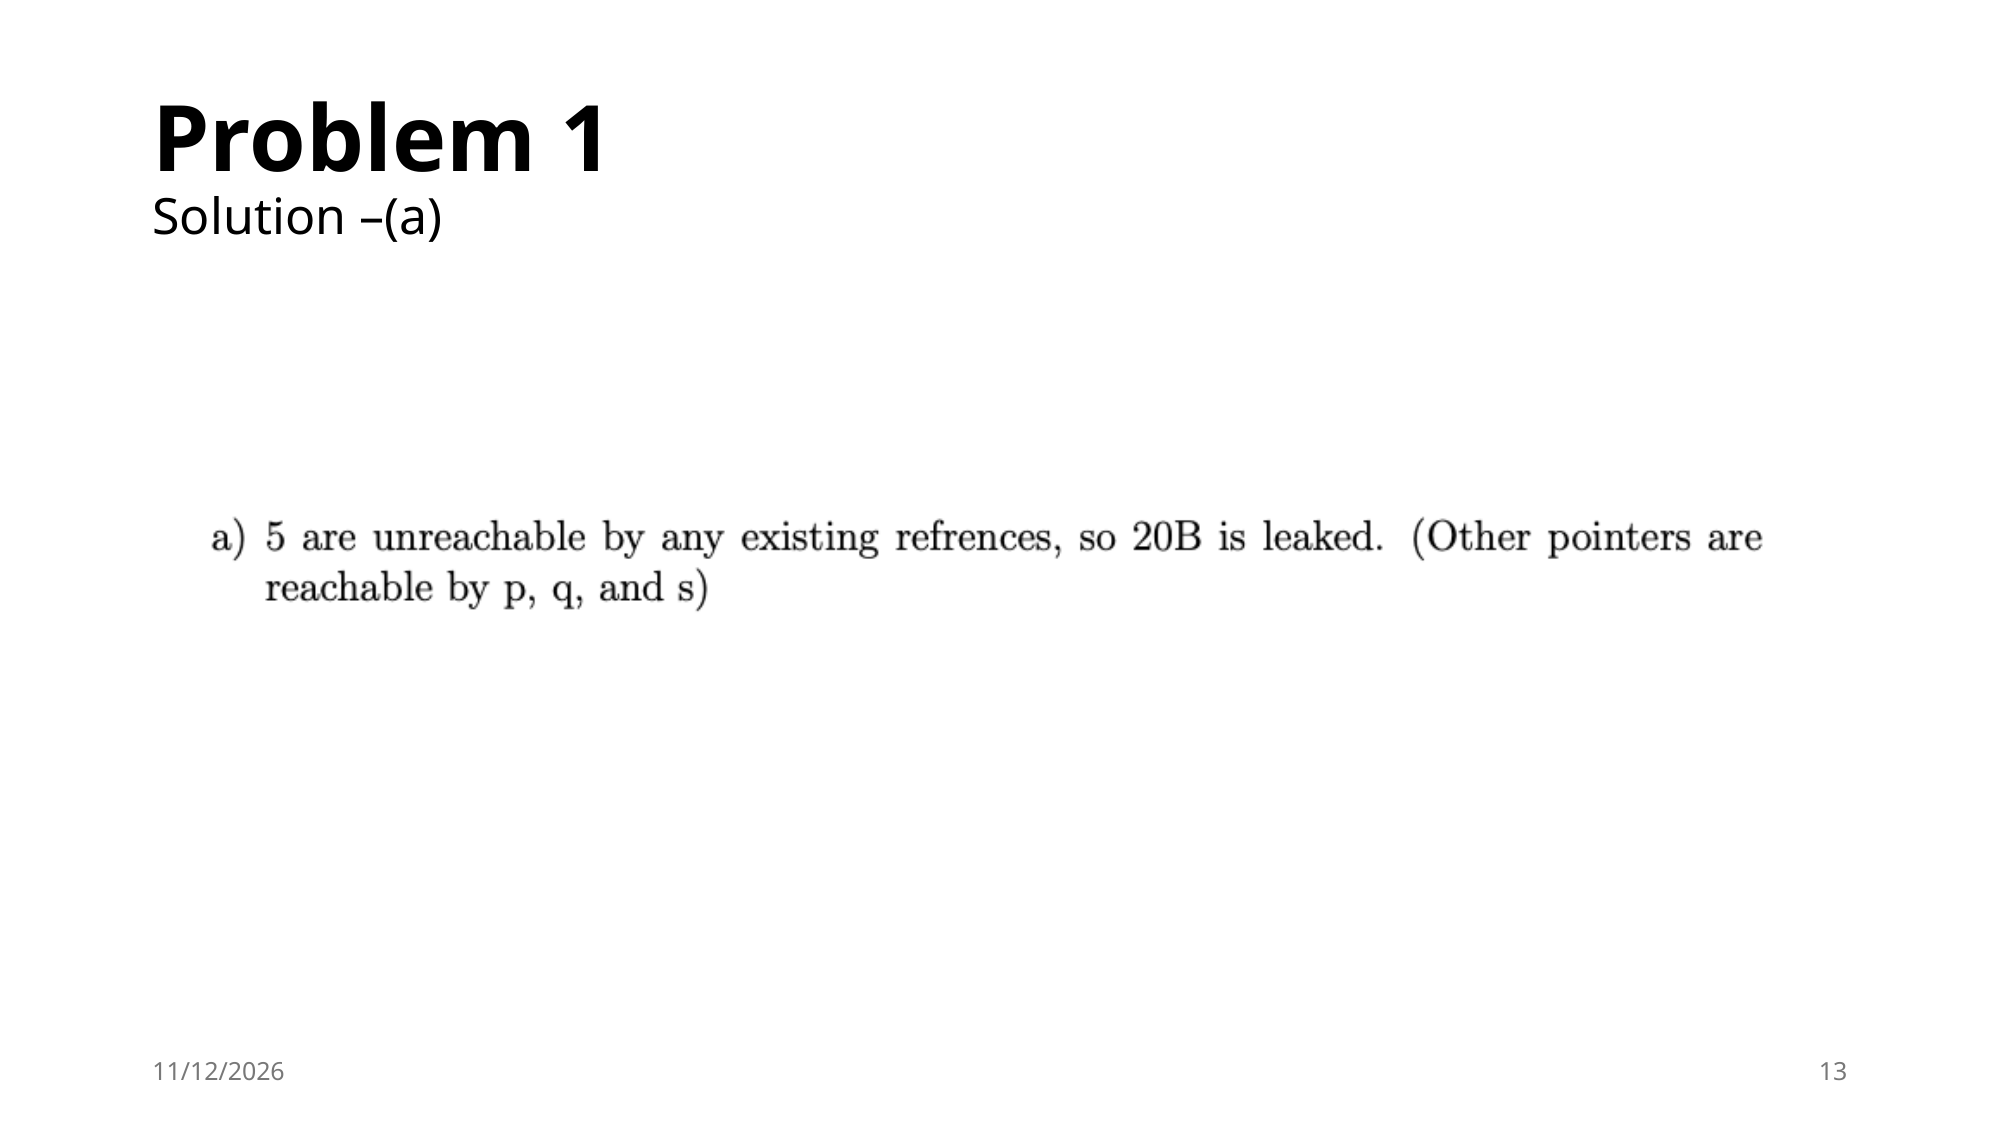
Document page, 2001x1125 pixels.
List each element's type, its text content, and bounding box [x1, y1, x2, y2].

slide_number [137, 1042, 588, 1103]
picture [188, 505, 1812, 620]
title Problem 1 Solution –(a) [137, 59, 1863, 278]
slide_number 13 [1412, 1042, 1863, 1103]
